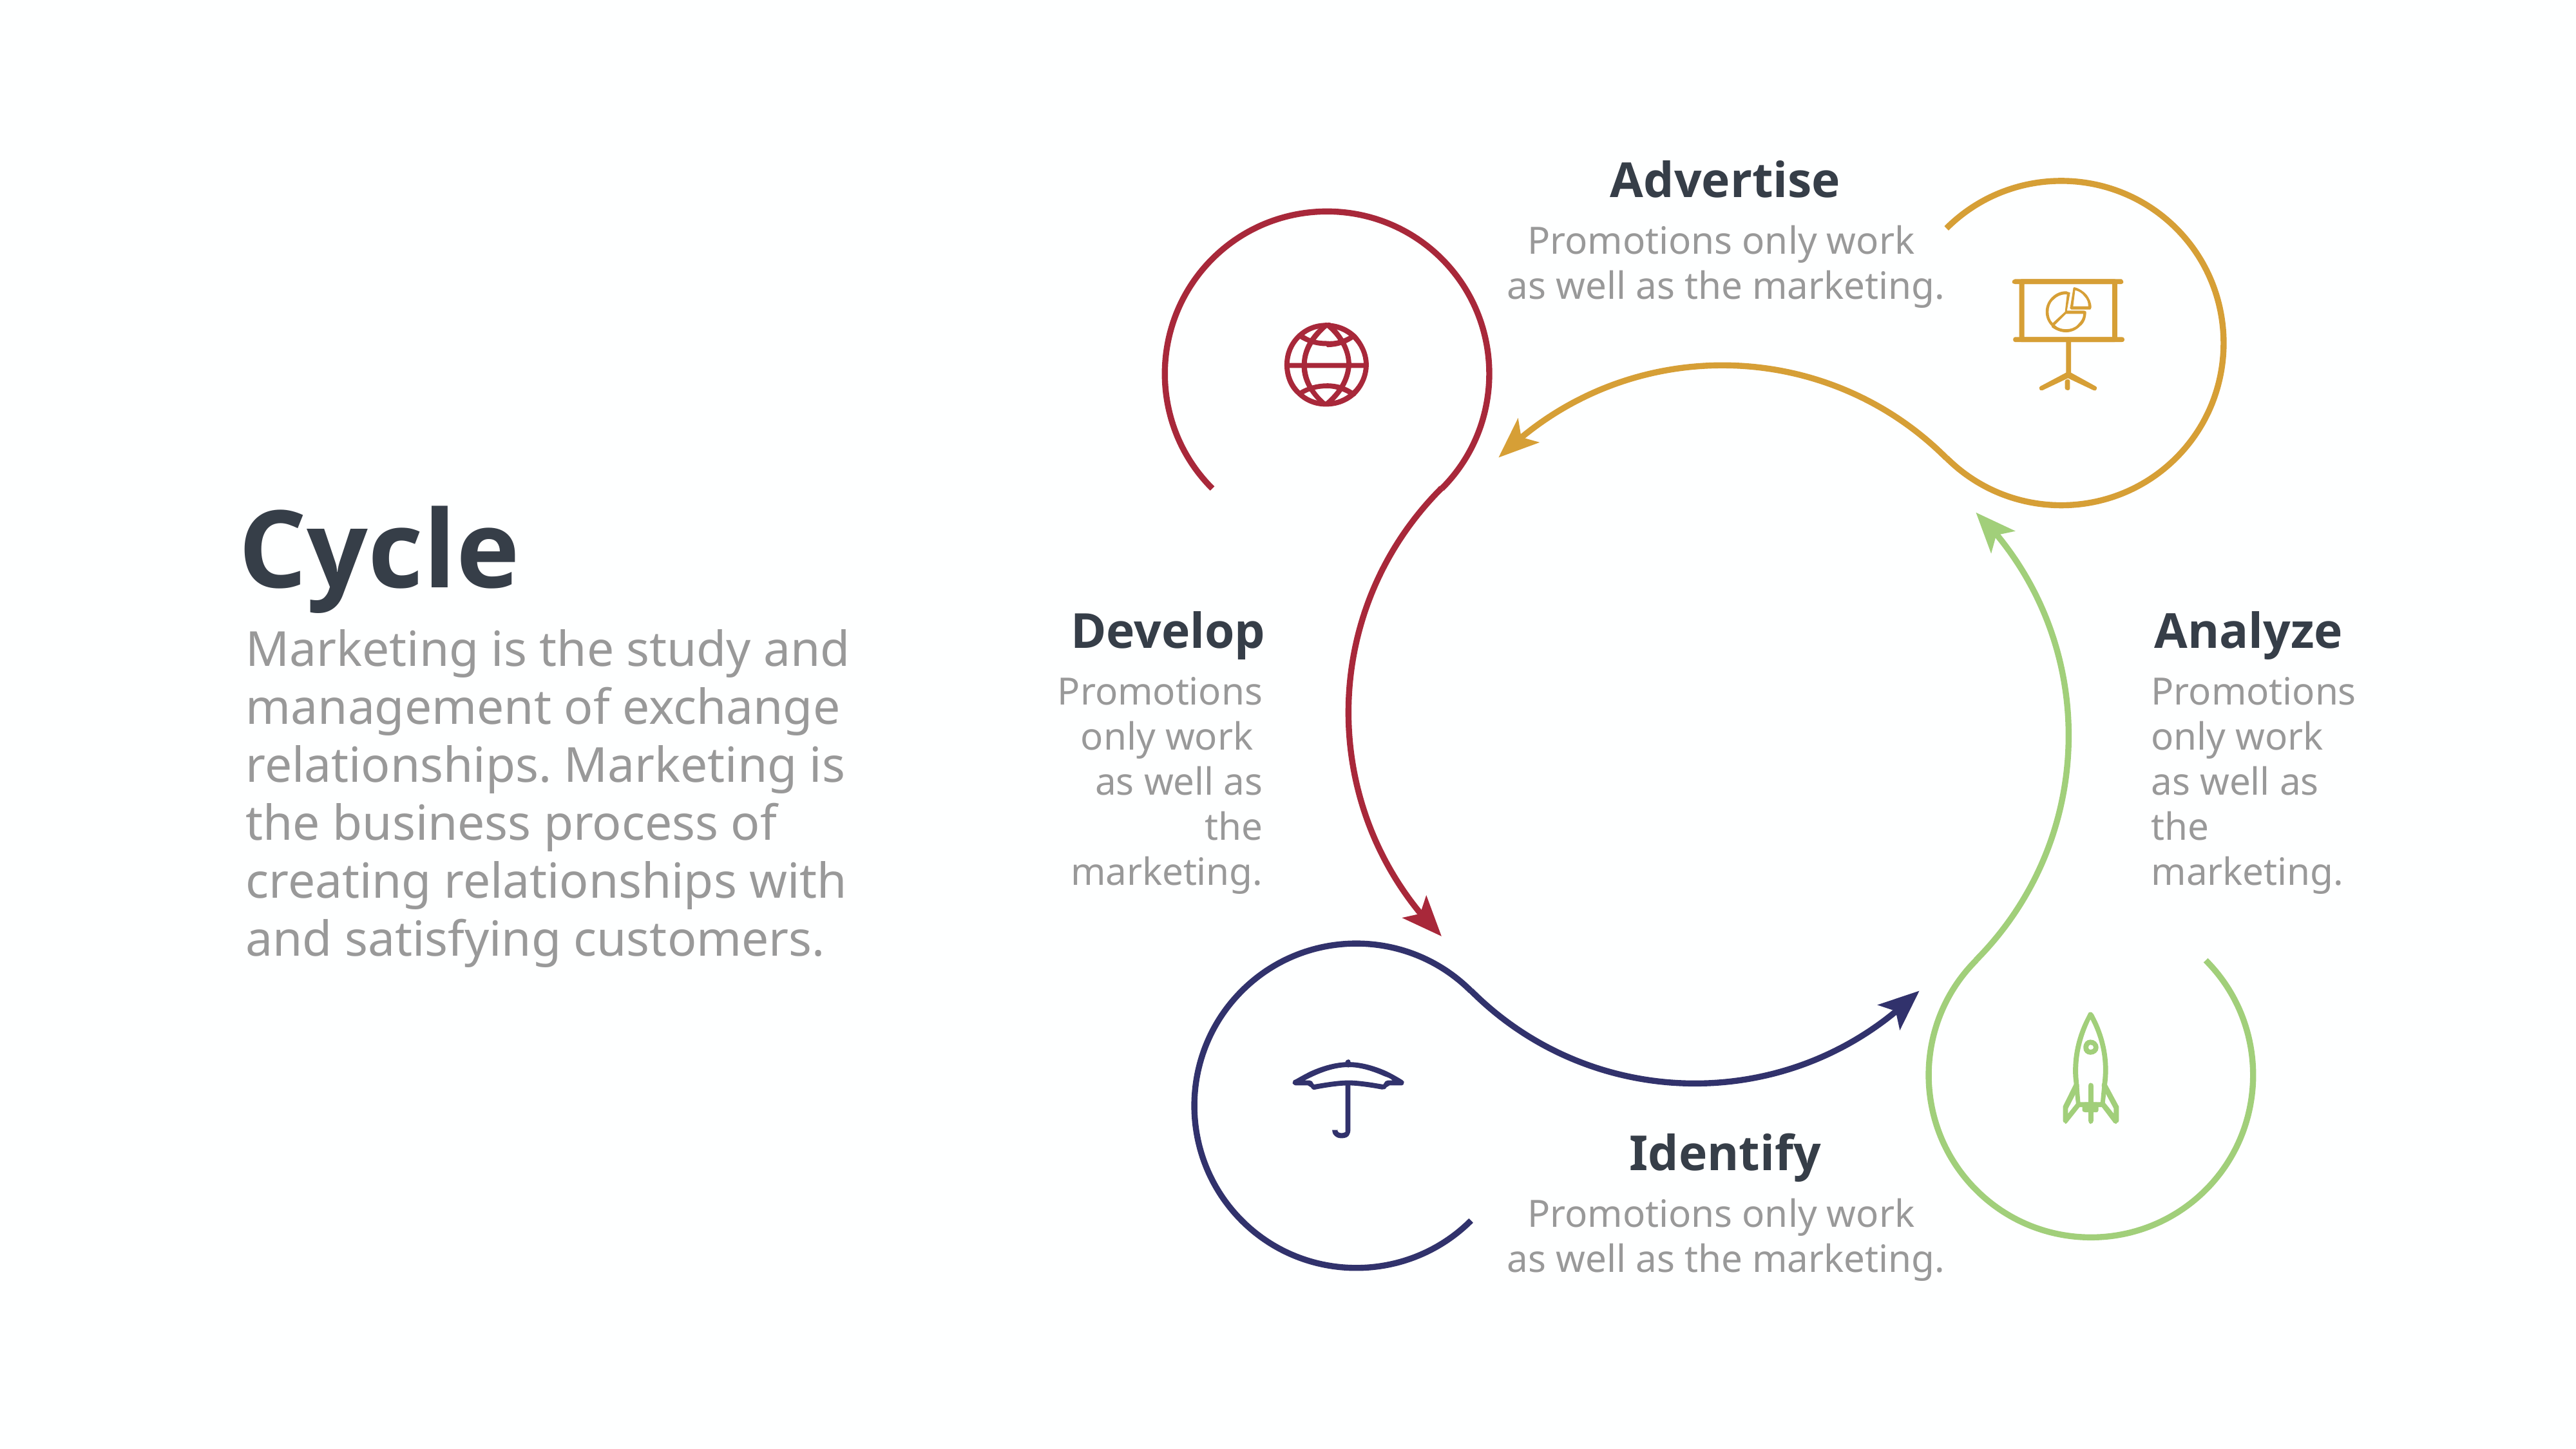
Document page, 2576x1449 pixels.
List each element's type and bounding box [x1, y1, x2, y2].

text_box [2039, 372, 2097, 391]
text_box [1498, 418, 1540, 458]
text_box [2094, 1102, 2099, 1113]
text_box [1351, 363, 1369, 368]
text_box [1877, 990, 1920, 1030]
text_box [2019, 279, 2117, 343]
text_box [2097, 1102, 2101, 1108]
text_box [2116, 279, 2124, 285]
text_box [2013, 337, 2021, 343]
text_box [2099, 1081, 2119, 1124]
text_box [1344, 334, 1357, 343]
text_box [2083, 1039, 2099, 1055]
text_box [1324, 322, 1351, 406]
text_box [2101, 1088, 2106, 1102]
text_box [2070, 287, 2092, 310]
text_box [1297, 387, 1310, 397]
text_box [1976, 512, 2016, 554]
text_box [2073, 1012, 2108, 1084]
text_box [1313, 340, 1341, 348]
text_box [1976, 535, 2069, 960]
text_box [2088, 1083, 2094, 1124]
text_box [2115, 337, 2124, 343]
text_box [1307, 363, 1346, 368]
text_box [1165, 211, 1489, 489]
text_box [1348, 489, 1442, 913]
text_box [1342, 386, 1357, 397]
text_box [236, 475, 868, 974]
text_box [1331, 323, 1369, 364]
text_box [1284, 363, 1301, 368]
text_box [2066, 337, 2072, 372]
text_box [1402, 895, 1442, 936]
text_box [1299, 323, 1324, 335]
text_box [2075, 1088, 2084, 1108]
text_box [1353, 367, 1369, 395]
text_box [2141, 594, 2397, 855]
text_box [2045, 291, 2086, 333]
text_box [1284, 368, 1300, 395]
text_box [2065, 379, 2070, 391]
text_box [1471, 990, 1896, 1084]
text_box [1313, 383, 1340, 390]
text_box [2082, 1102, 2088, 1113]
text_box [1345, 1059, 1351, 1068]
text_box [1298, 394, 1355, 407]
text_box [1487, 1117, 1965, 1286]
text_box [1301, 322, 1327, 406]
text_box [1292, 1062, 1404, 1090]
text_box [1929, 960, 2253, 1238]
text_box [1946, 180, 2224, 506]
text_box [1284, 335, 1300, 365]
text_box [1332, 1086, 1351, 1139]
text_box [1297, 333, 1310, 343]
text_box [1487, 144, 1965, 313]
text_box [1522, 365, 1946, 459]
text_box [2012, 279, 2021, 285]
text_box [1020, 594, 1275, 855]
text_box [2063, 1083, 2081, 1124]
text_box [1194, 943, 1471, 1268]
